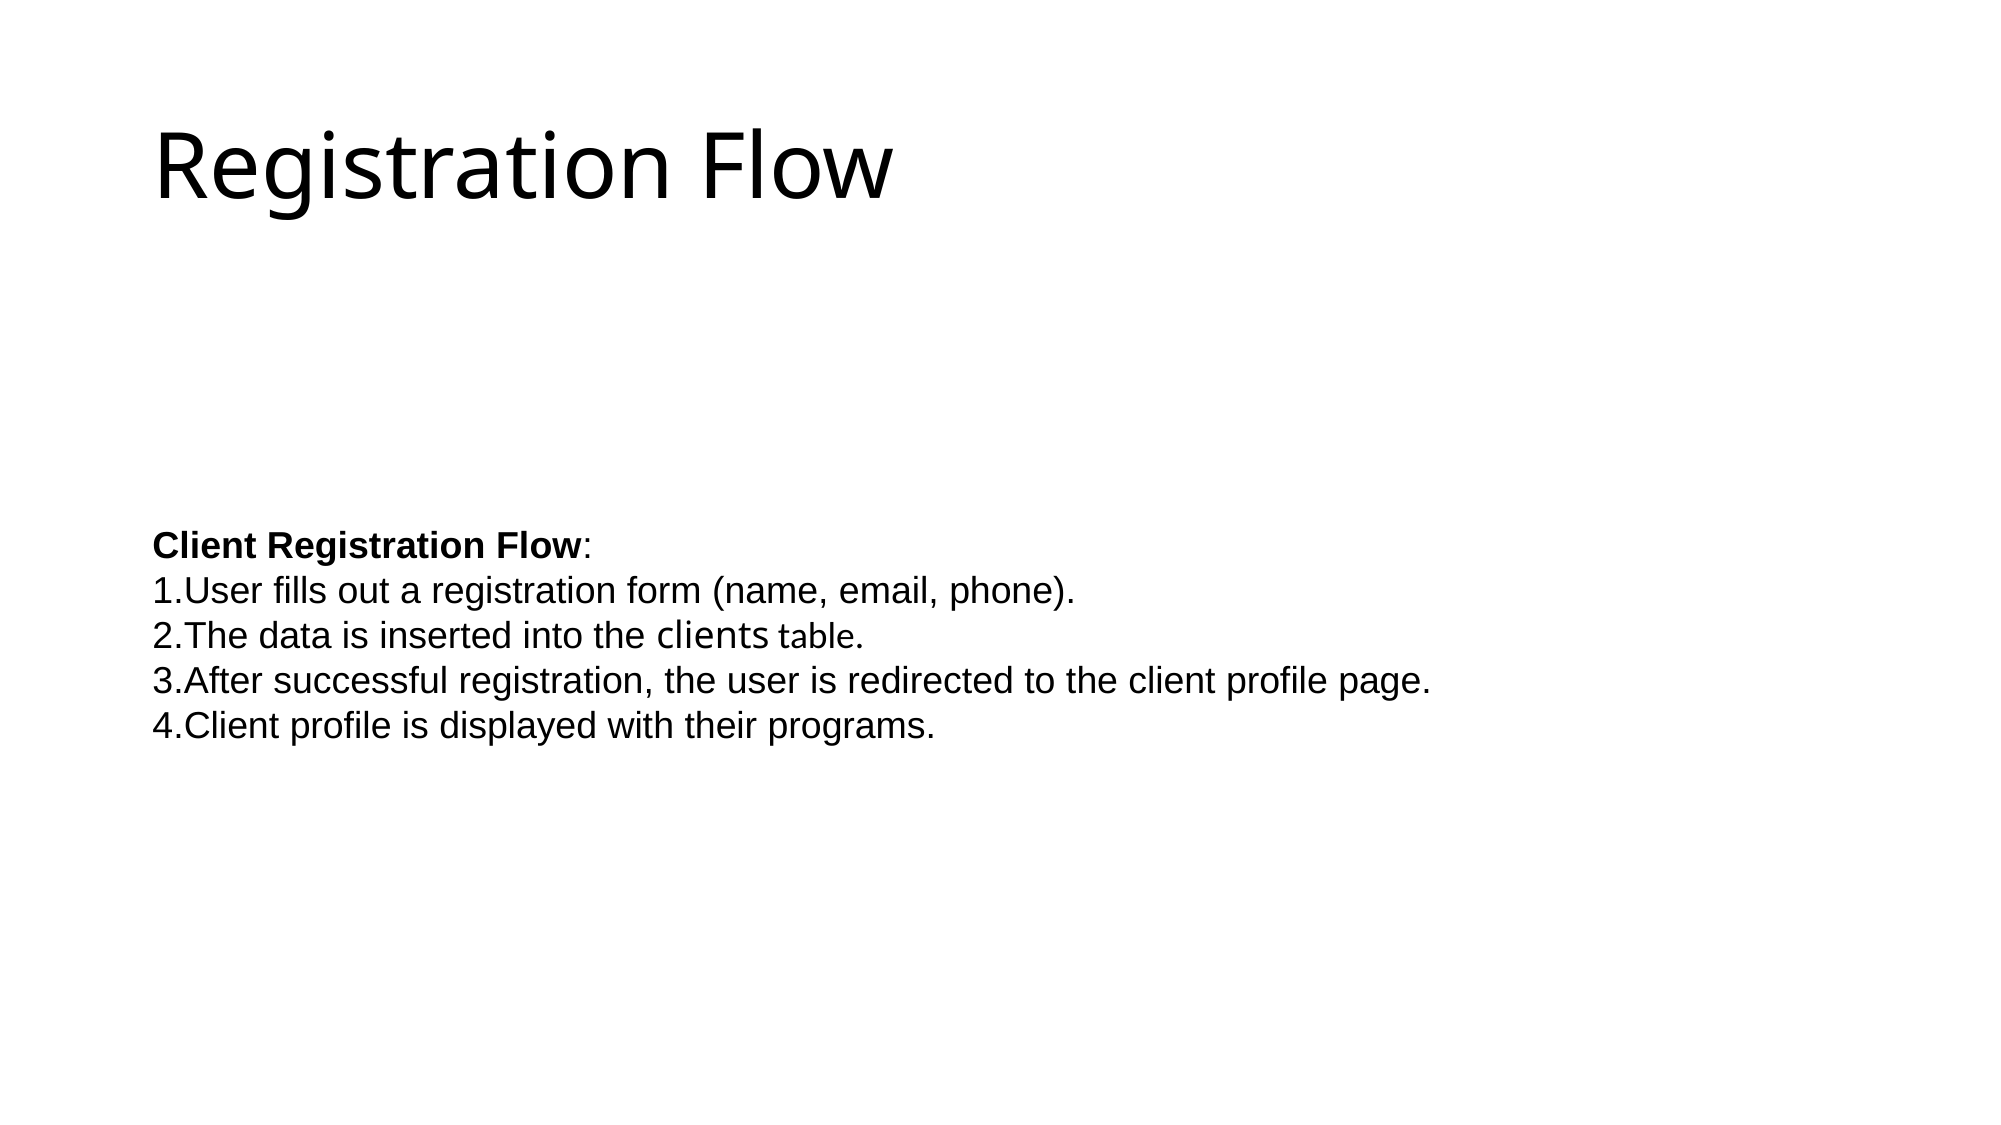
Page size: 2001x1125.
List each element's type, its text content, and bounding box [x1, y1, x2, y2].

list Client Registration Flow: User fills out a registration form (name, email, phone). The data is inserted into the clients table. After successful registration, the user is redirected to the client profile page. Client profile is displayed with their programs. [137, 329, 1462, 983]
title Registration Flow [137, 59, 1863, 278]
